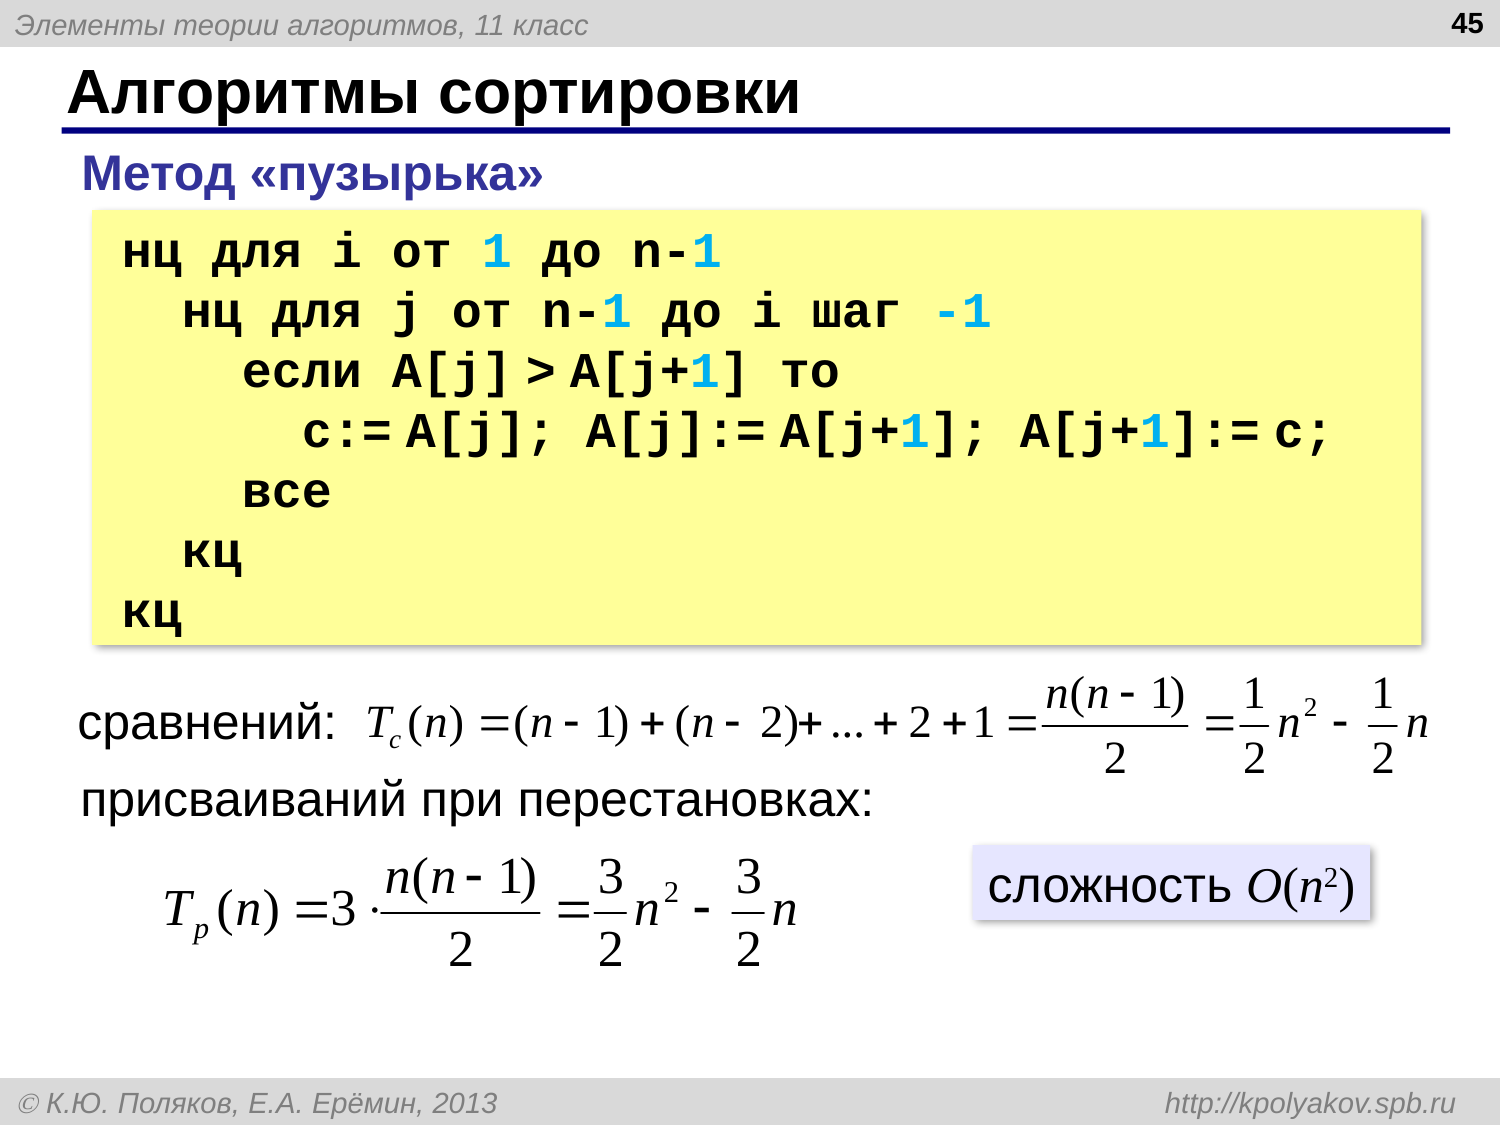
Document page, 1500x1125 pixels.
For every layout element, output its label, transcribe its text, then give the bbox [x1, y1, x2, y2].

title Алгоритмы сортировки [51, 49, 1425, 127]
text_box сравнений: [62, 682, 353, 757]
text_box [157, 843, 809, 978]
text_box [360, 663, 1437, 784]
slide_number 45 [1148, 1, 1500, 75]
text_box присваиваний при перестановках: [65, 759, 890, 835]
text_box сложность O(n2) [972, 845, 1371, 920]
text_box нц для i от 1 до n-1 нц для j от n-1 до i шаг -1 если A[j] > A[j+1] то c:= A[j]; A[j]:= A[j+1]; A[j+1]:= c; все кц кц [92, 210, 1422, 645]
text_box Метод «пузырька» [66, 132, 560, 208]
